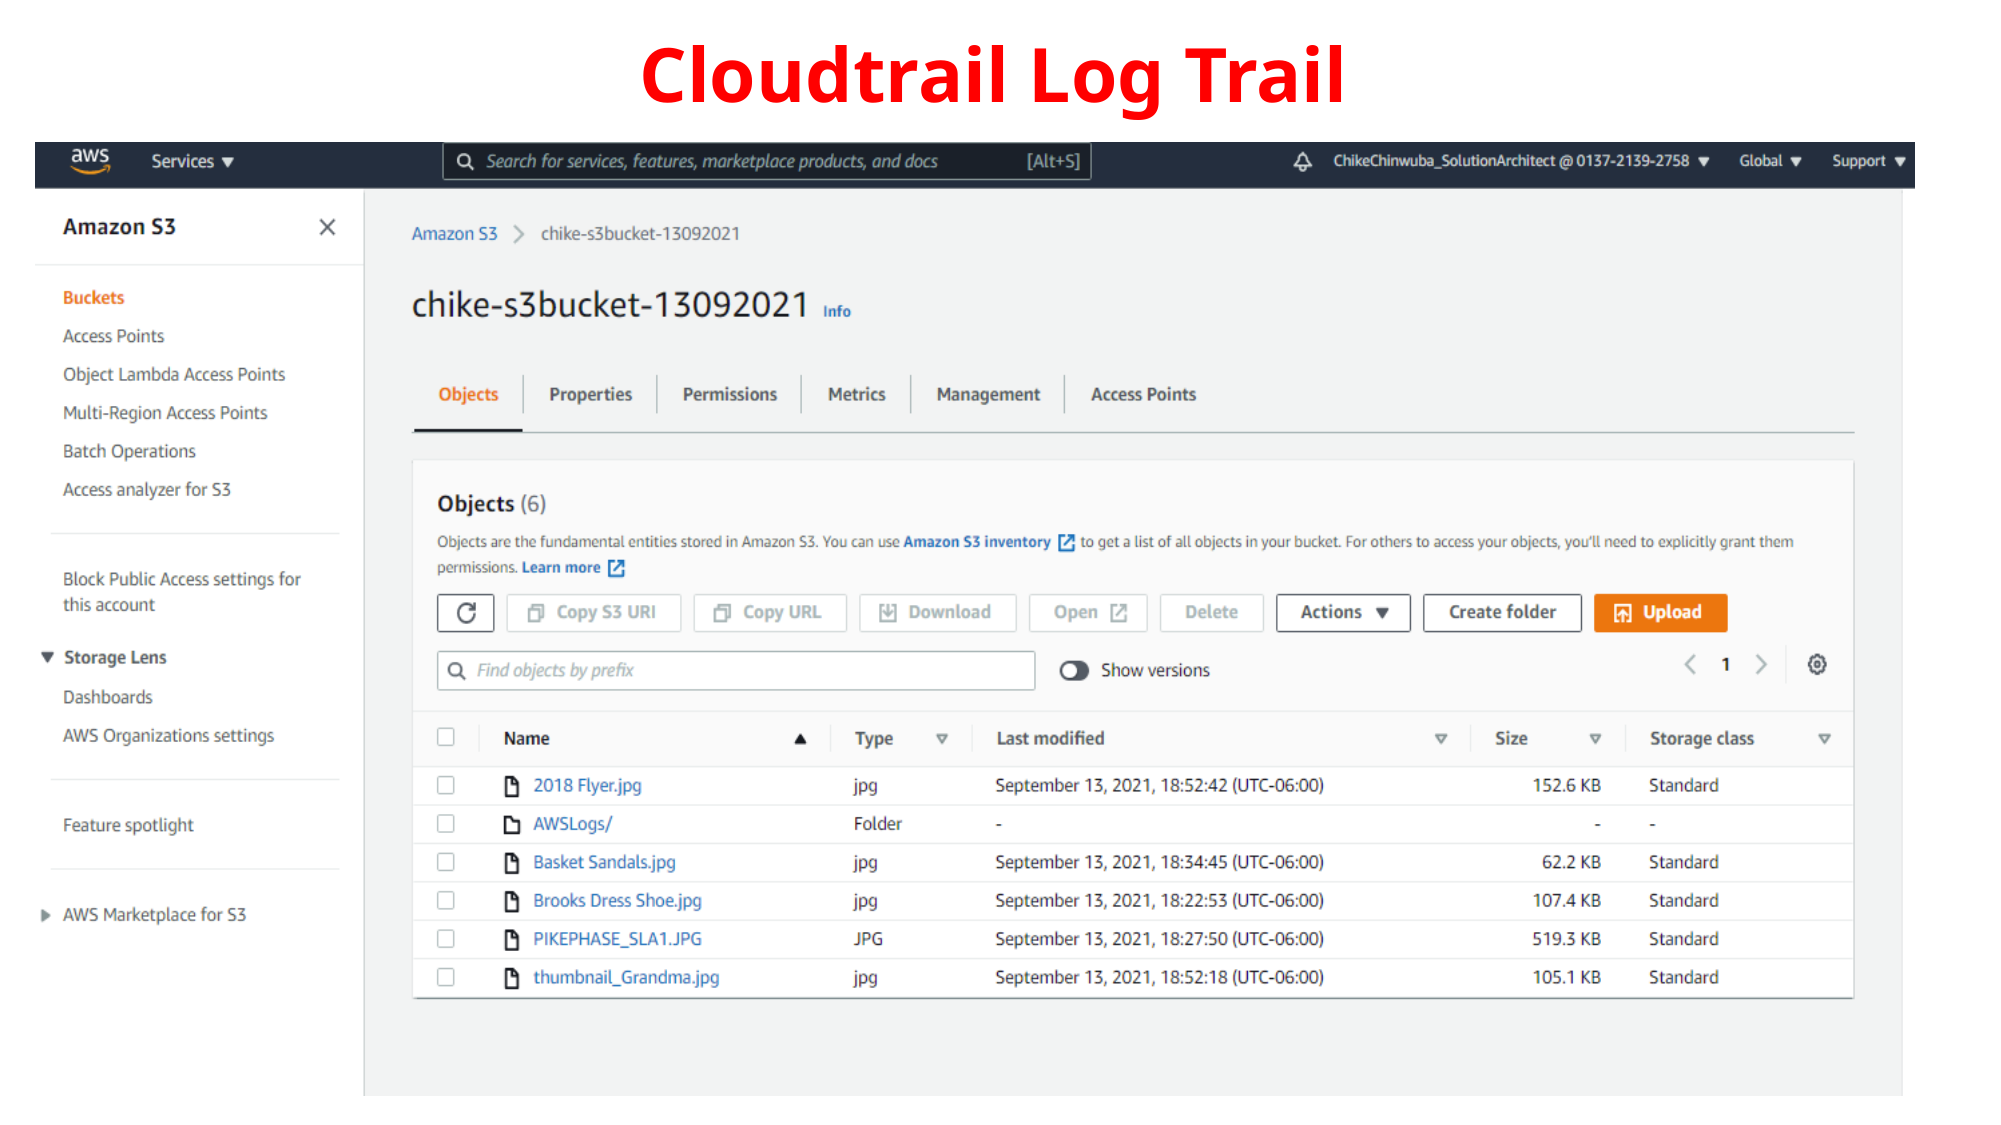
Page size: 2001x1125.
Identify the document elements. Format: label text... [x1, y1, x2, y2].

text_box Cloudtrail Log Trail [624, 20, 1364, 126]
picture [35, 142, 1915, 1096]
